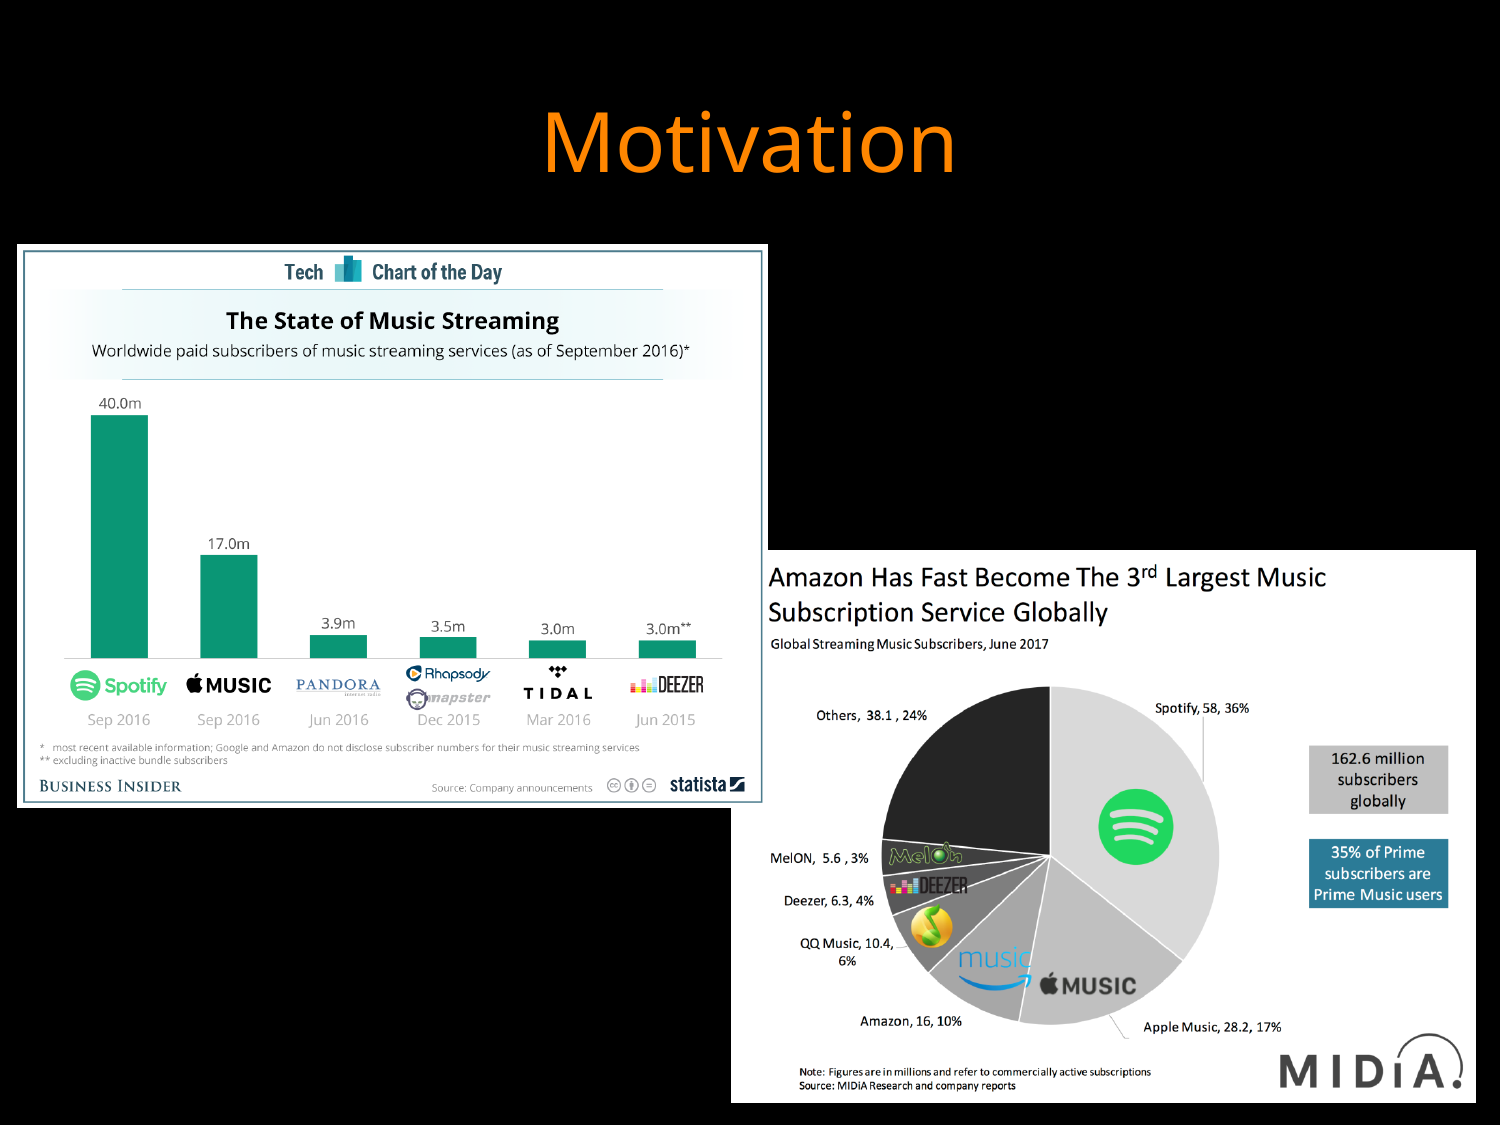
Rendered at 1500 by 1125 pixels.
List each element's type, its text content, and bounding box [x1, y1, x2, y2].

picture [17, 244, 1477, 1103]
title Motivation [75, 45, 1425, 233]
